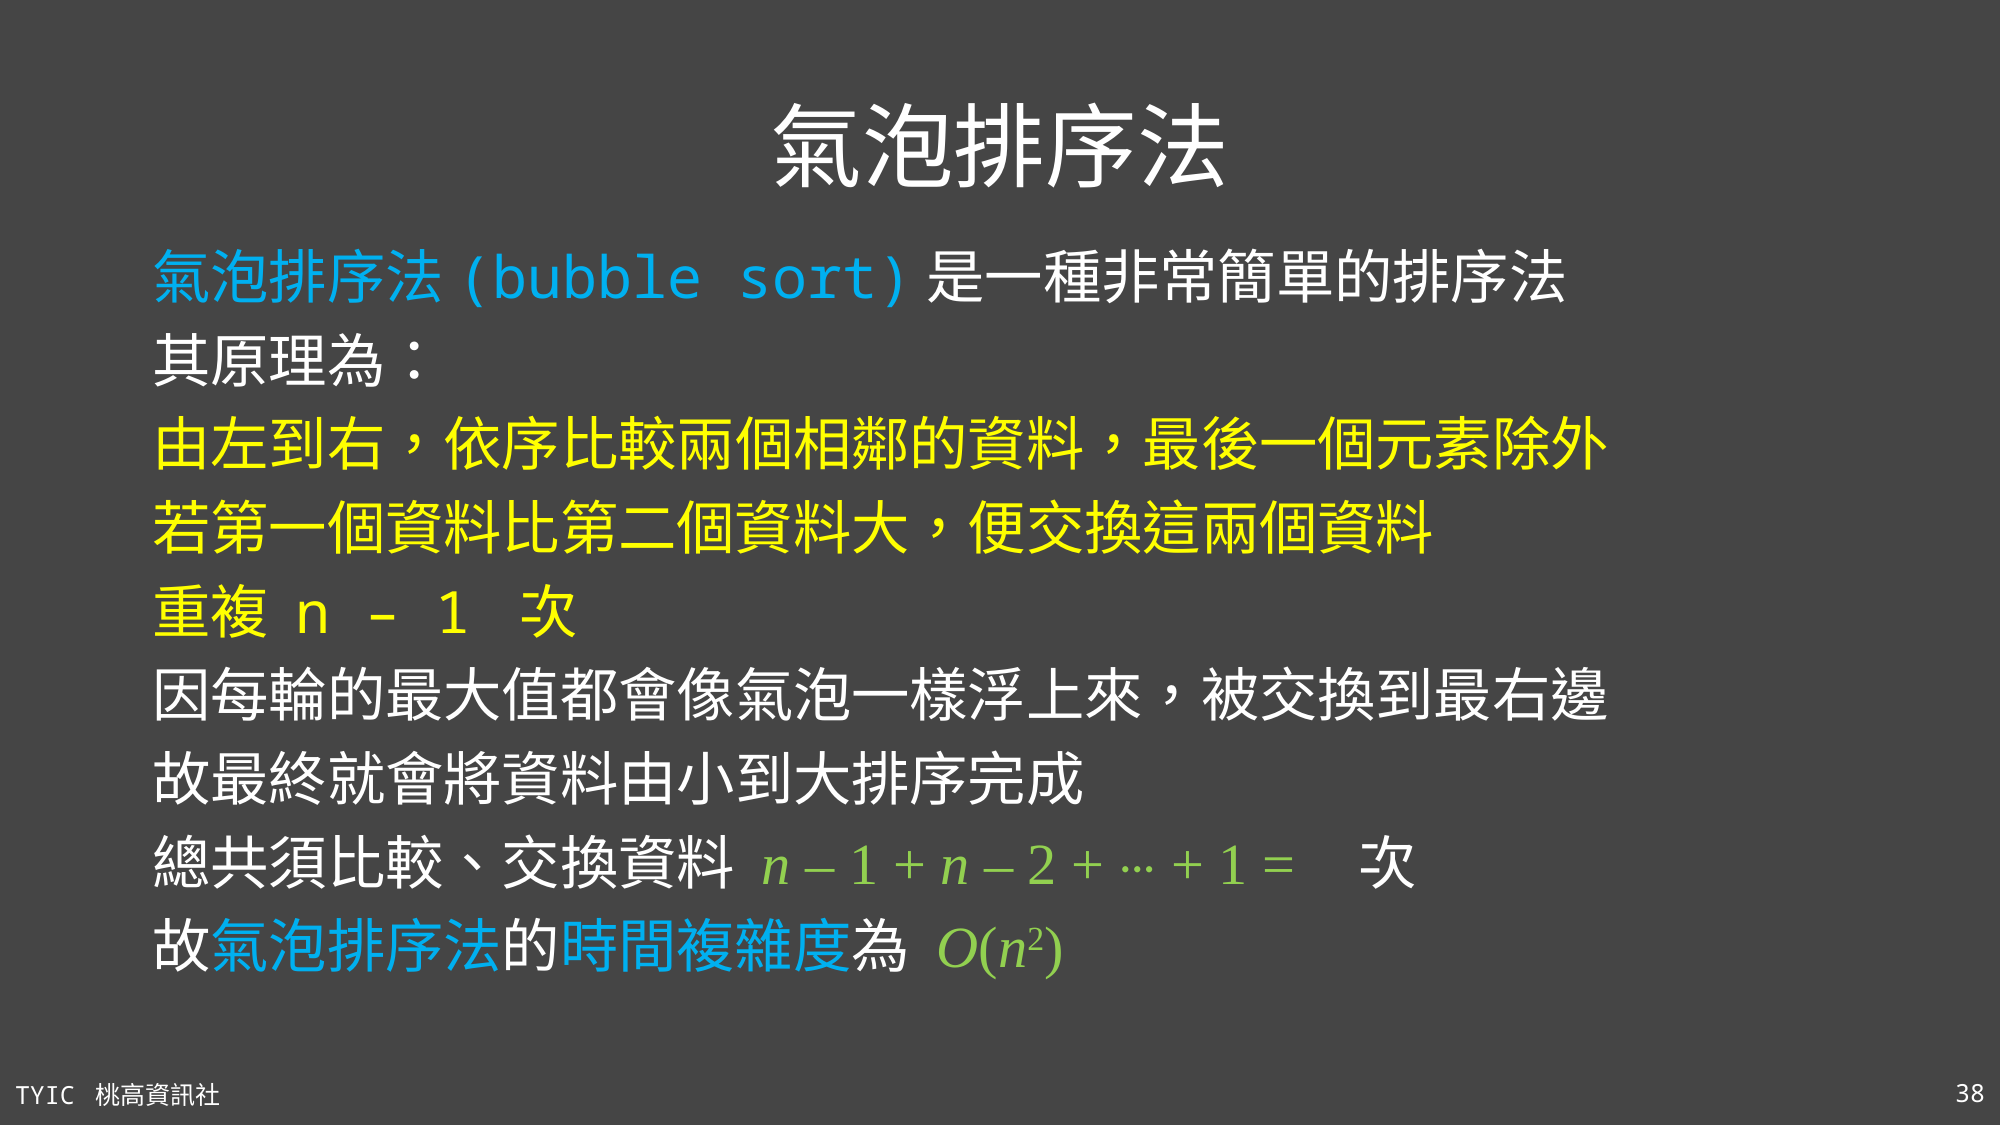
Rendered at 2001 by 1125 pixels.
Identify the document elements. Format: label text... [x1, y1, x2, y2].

title 氣泡排序法 [137, 42, 1863, 260]
